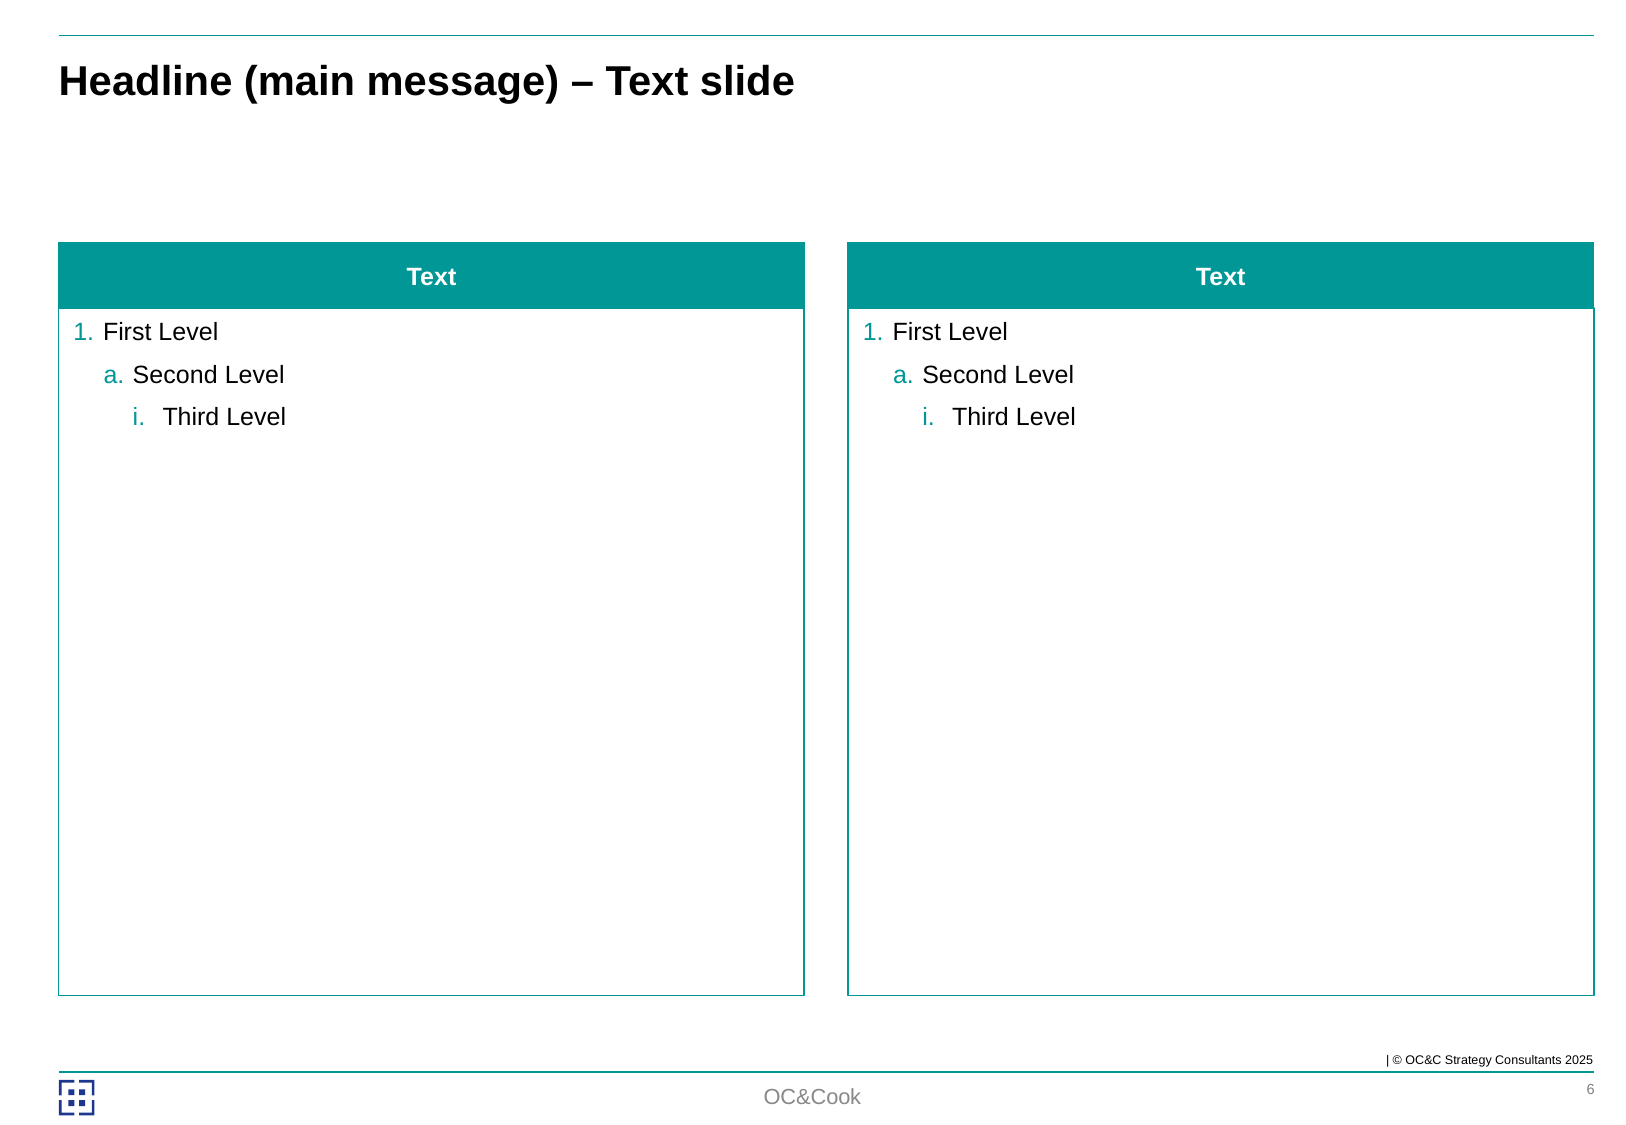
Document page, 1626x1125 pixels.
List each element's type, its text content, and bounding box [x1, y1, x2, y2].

text_box First Level Second Level Third Level [58, 308, 805, 996]
text_box Text [847, 243, 1594, 308]
text_box Text [58, 243, 805, 308]
footer OC&Cook [538, 761, 1087, 1125]
title Headline (main message) – Text slide [58, 59, 1604, 278]
text_box First Level Second Level Third Level [847, 308, 1594, 996]
